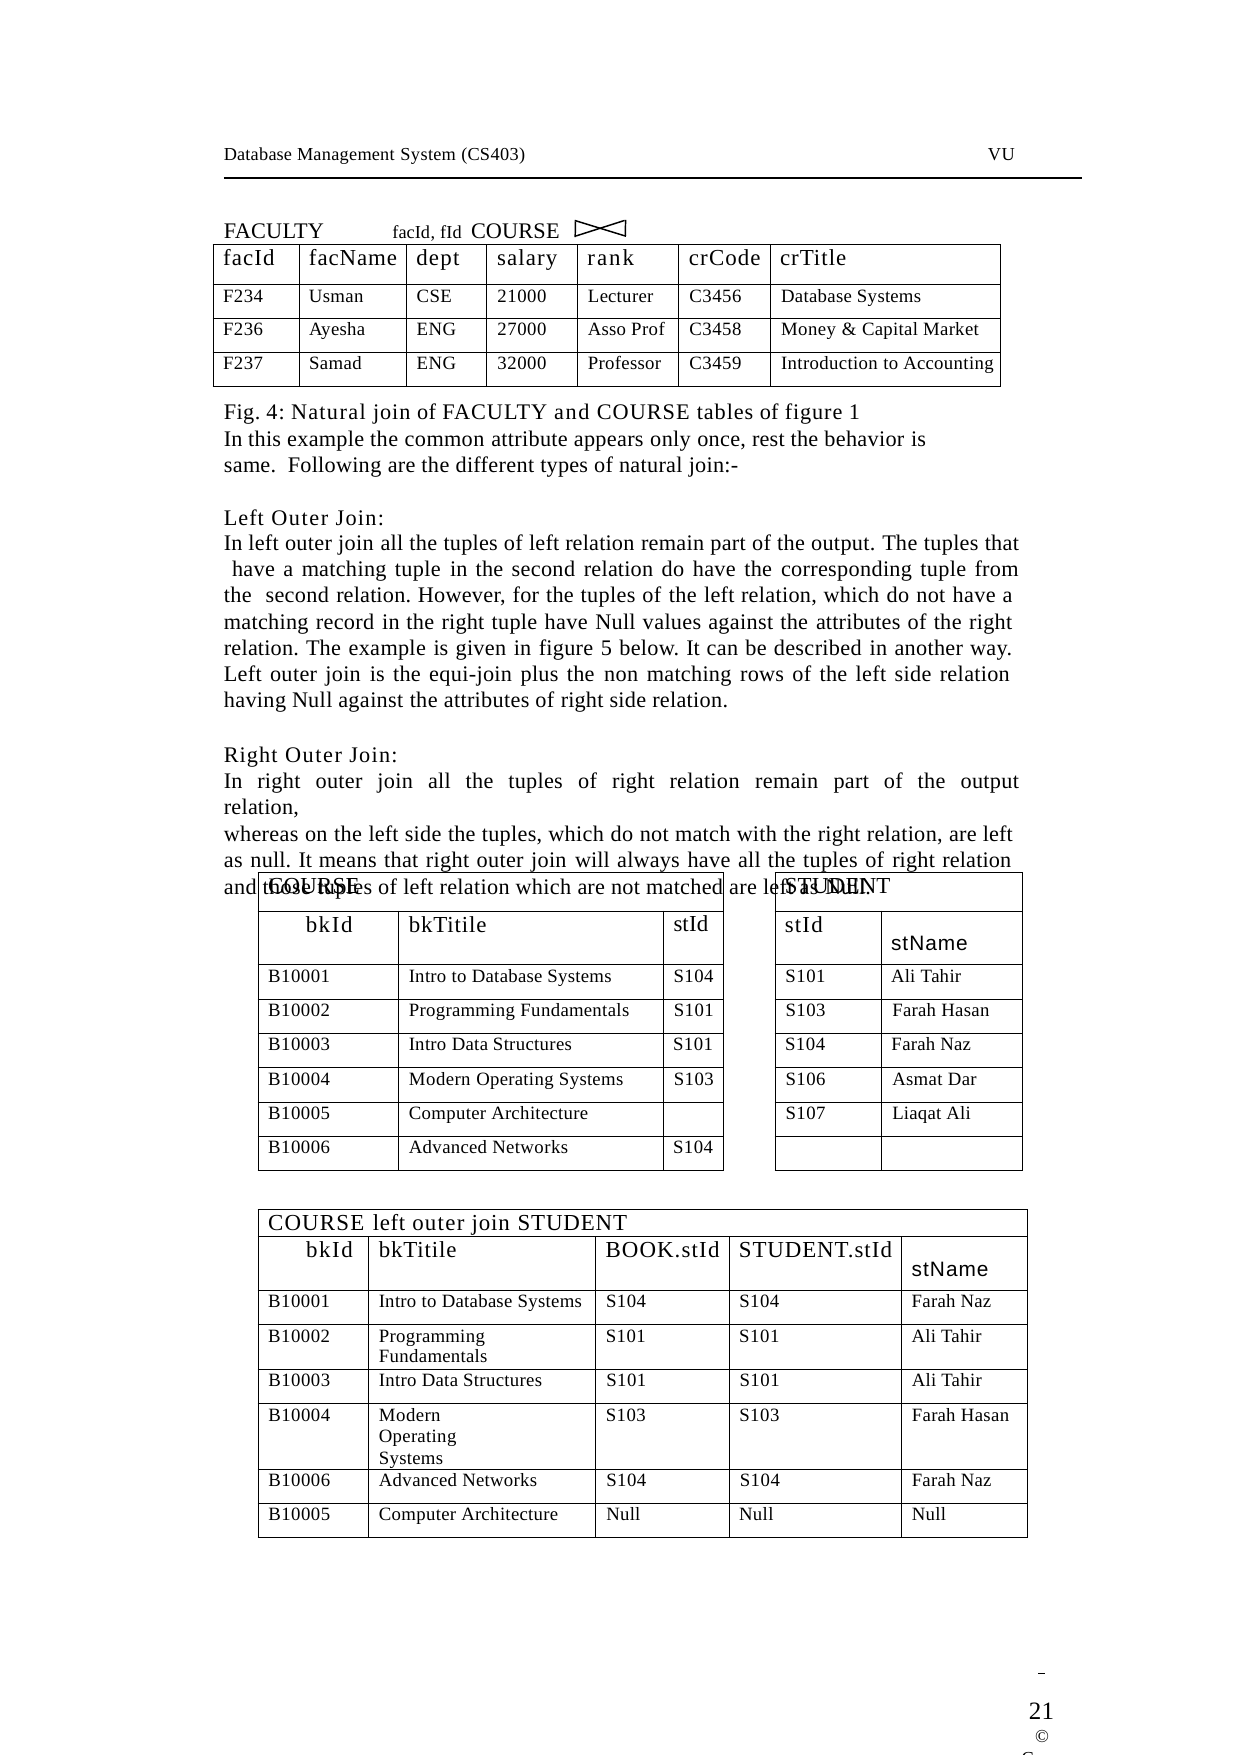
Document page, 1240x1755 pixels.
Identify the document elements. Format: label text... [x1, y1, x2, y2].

table_cell ENG [407, 353, 486, 386]
table_cell Professor [578, 353, 678, 386]
table_cell S104 [664, 1137, 723, 1170]
table_cell Asso Prof [578, 319, 678, 352]
table_cell S104 [596, 1470, 729, 1503]
table_cell B10003 [259, 1370, 368, 1403]
table_cell bkTitile [399, 912, 663, 964]
table_cell B10006 [259, 1137, 398, 1170]
table_cell [776, 1137, 881, 1170]
table_cell S106 [776, 1068, 881, 1102]
table_cell S101 [664, 1034, 723, 1067]
table_cell S104 [730, 1470, 901, 1503]
table_cell Ali Tahir [902, 1325, 1027, 1369]
table_cell B10004 [259, 1404, 368, 1469]
table_cell Asmat Dar [882, 1068, 1022, 1102]
table_cell B10002 [259, 1325, 368, 1369]
table_cell C3459 [679, 353, 770, 386]
table_cell Ayesha [300, 319, 406, 352]
table_cell 21000 [487, 285, 577, 318]
table_cell B10004 [259, 1068, 398, 1102]
text_box facId, fId COURSE [390, 216, 566, 244]
table_cell B10001 [259, 1291, 368, 1324]
text_box Fig. 4: Natural join of FACULTY and COURSE tables of figure 1 In this example the common attribute appears only once, rest the behavior is same. Following are the different types of natural join:- Left Outer Join: In left outer join all the tuples of left relation remain part of the output. The tuples that have a matching tuple in the second relation do have the corresponding tuple from the second relation. However, for the tuples of the left relation, which do not have a matching record in the right tuple have Null values against the attributes of the right relation. The example is given in figure 5 below. It can be described in another way. Left outer join is the equi-join plus the non matching rows of the left side relation having Null against the attributes of right side relation. Right Outer Join: In right outer join all the tuples of right relation remain part of the output relation, whereas on the left side the tuples, which do not match with the right relation, are left as null. It means that right outer join will always have all the tuples of right relation and those tuples of left relation which are not matched are left as Null. [221, 397, 1021, 899]
table_cell Modern Operating Systems [369, 1404, 595, 1469]
table_cell S107 [776, 1103, 881, 1136]
table_cell Intro to Database Systems [369, 1291, 595, 1324]
table_cell S104 [664, 965, 723, 999]
table_cell S101 [596, 1325, 729, 1369]
table_cell B10005 [259, 1103, 398, 1136]
table_cell Money & Capital Market [771, 319, 1000, 352]
table_cell S103 [776, 1000, 881, 1033]
table_cell B10001 [259, 965, 398, 999]
table_header STUDENT [776, 873, 1022, 911]
table_cell Samad [300, 353, 406, 386]
table_cell Database Systems [771, 285, 1000, 318]
table_cell S101 [596, 1370, 729, 1403]
table_cell Modern Operating Systems [399, 1068, 663, 1102]
table_cell Advanced Networks [369, 1470, 595, 1503]
table_cell Intro Data Structures [369, 1370, 595, 1403]
table_cell Advanced Networks [399, 1137, 663, 1170]
table_cell stName [902, 1237, 1027, 1290]
table_cell bkId [259, 912, 398, 964]
table_cell S103 [664, 1068, 723, 1102]
table_cell Ali Tahir [902, 1370, 1027, 1403]
table_cell Farah Hasan [882, 1000, 1022, 1033]
table_header COURSE left outer join STUDENT [259, 1210, 1027, 1236]
table_cell S101 [730, 1370, 901, 1403]
table_cell bkTitile [369, 1237, 595, 1290]
table_cell C3456 [679, 285, 770, 318]
table_cell Lecturer [578, 285, 678, 318]
table_cell Ali Tahir [882, 965, 1022, 999]
table_cell Computer Architecture [399, 1103, 663, 1136]
table_cell C3458 [679, 319, 770, 352]
table_cell S101 [664, 1000, 723, 1033]
table_cell Programming Fundamentals [369, 1325, 595, 1369]
table_cell Farah Naz [882, 1034, 1022, 1067]
text_box FACULTY [221, 216, 332, 244]
table_cell S103 [596, 1404, 729, 1469]
text_box VU [985, 142, 1018, 165]
table_cell Null [596, 1504, 729, 1537]
table_cell Usman [300, 285, 406, 318]
table_cell stId [664, 912, 723, 964]
table_cell 32000 [487, 353, 577, 386]
table_cell F237 [214, 353, 299, 386]
table_cell CSE [407, 285, 486, 318]
table_header dept [407, 245, 486, 284]
table_cell 27000 [487, 319, 577, 352]
table_cell [882, 1137, 1022, 1170]
table_cell S104 [596, 1291, 729, 1324]
table_cell B10003 [259, 1034, 398, 1067]
table_cell Liaqat Ali [882, 1103, 1022, 1136]
table_cell stId [776, 912, 881, 964]
table_cell bkId [259, 1237, 368, 1290]
table_cell Null [730, 1504, 901, 1537]
table_header rank [578, 245, 678, 284]
table_cell F236 [214, 319, 299, 352]
table_cell S101 [730, 1325, 901, 1369]
table_header facId [214, 245, 299, 284]
table_header salary [487, 245, 577, 284]
table_cell Farah Naz [902, 1291, 1027, 1324]
table_cell Introduction to Accounting [771, 353, 1000, 386]
table_cell stName [882, 912, 1022, 964]
table_cell S103 [730, 1404, 901, 1469]
table_cell ENG [407, 319, 486, 352]
table_cell B10006 [259, 1470, 368, 1503]
table_cell Intro to Database Systems [399, 965, 663, 999]
table_cell B10002 [259, 1000, 398, 1033]
table_cell S101 [776, 965, 881, 999]
table_cell S104 [776, 1034, 881, 1067]
table_cell STUDENT.stId [730, 1237, 901, 1290]
slide_number 21 © Copyright Virtual University of Pakistan [1019, 1651, 1065, 1755]
table_cell Computer Architecture [369, 1504, 595, 1537]
table_cell B10005 [259, 1504, 368, 1537]
table_cell Intro Data Structures [399, 1034, 663, 1067]
table_cell [664, 1103, 723, 1136]
table_header facName [300, 245, 406, 284]
table_header crTitle [771, 245, 1000, 284]
table_cell BOOK.stId [596, 1237, 729, 1290]
table_header crCode [679, 245, 770, 284]
table_cell Farah Hasan [902, 1404, 1027, 1469]
table_cell Null [902, 1504, 1027, 1537]
table_cell Farah Naz [902, 1470, 1027, 1503]
table_header COURSE [259, 873, 723, 911]
table_cell Programming Fundamentals [399, 1000, 663, 1033]
table_cell F234 [214, 285, 299, 318]
text_box Database Management System (CS403) [221, 142, 532, 165]
table_cell S104 [730, 1291, 901, 1324]
